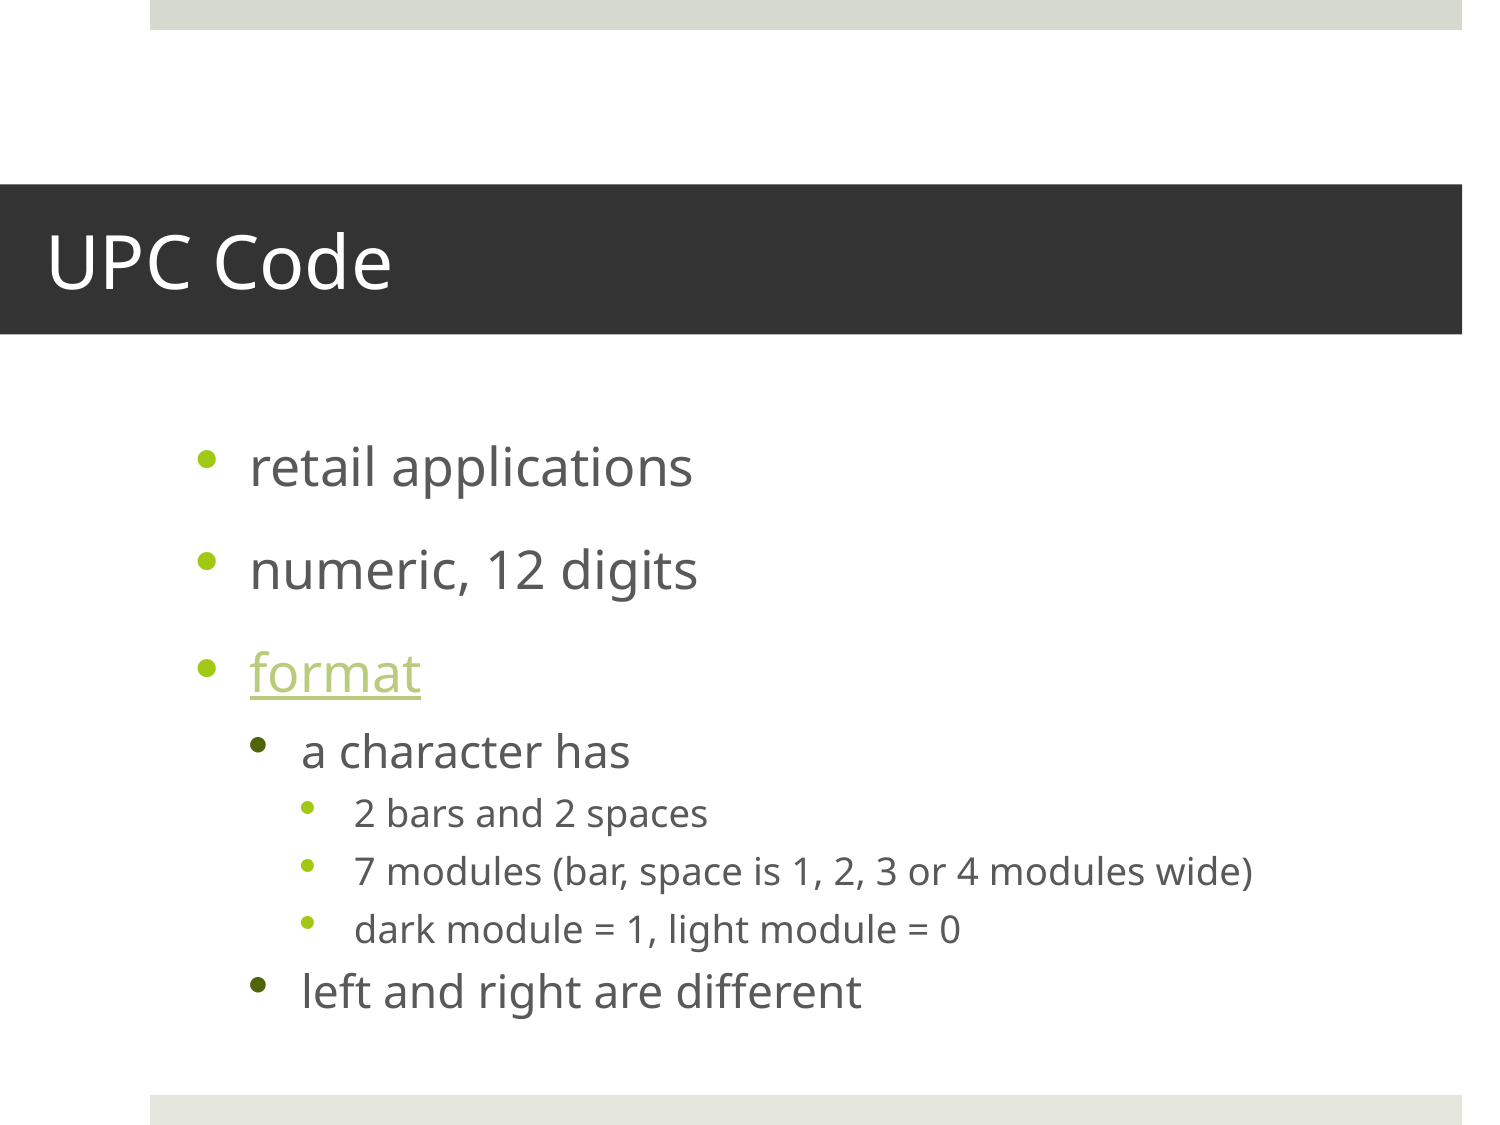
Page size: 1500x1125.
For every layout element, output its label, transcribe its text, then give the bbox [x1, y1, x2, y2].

list retail applications numeric, 12 digits format a character has 2 bars and 2 spaces 7 modules (bar, space is 1, 2, 3 or 4 modules wide) dark module = 1, light module = 0 left and right are different [182, 425, 1432, 1028]
title UPC Code [0, 184, 1463, 335]
